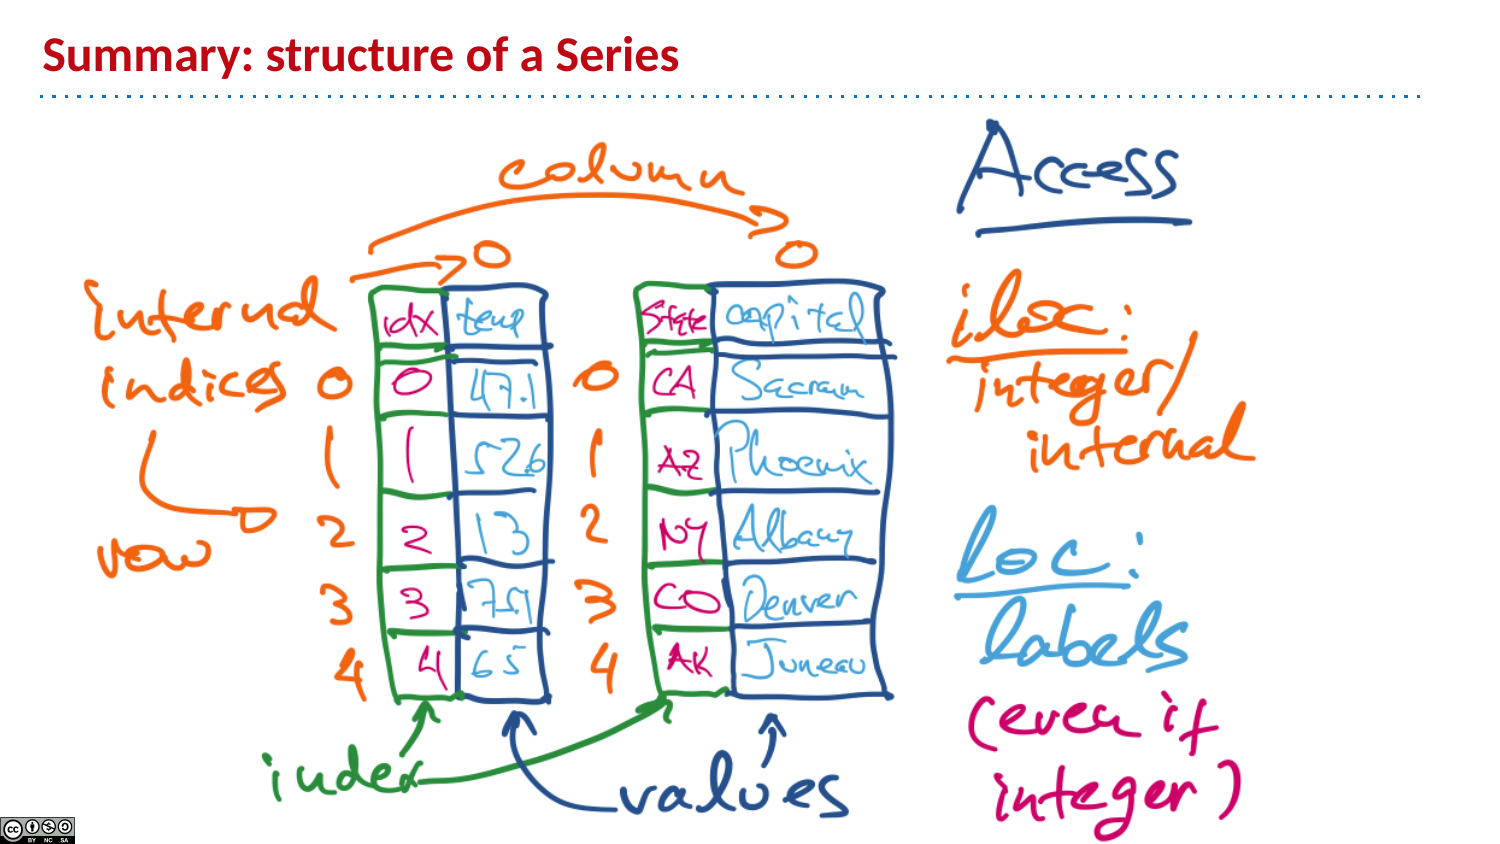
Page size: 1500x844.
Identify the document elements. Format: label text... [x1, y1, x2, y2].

picture [0, 817, 75, 844]
picture [79, 110, 1261, 844]
title Summary: structure of a Series [27, 15, 1378, 97]
